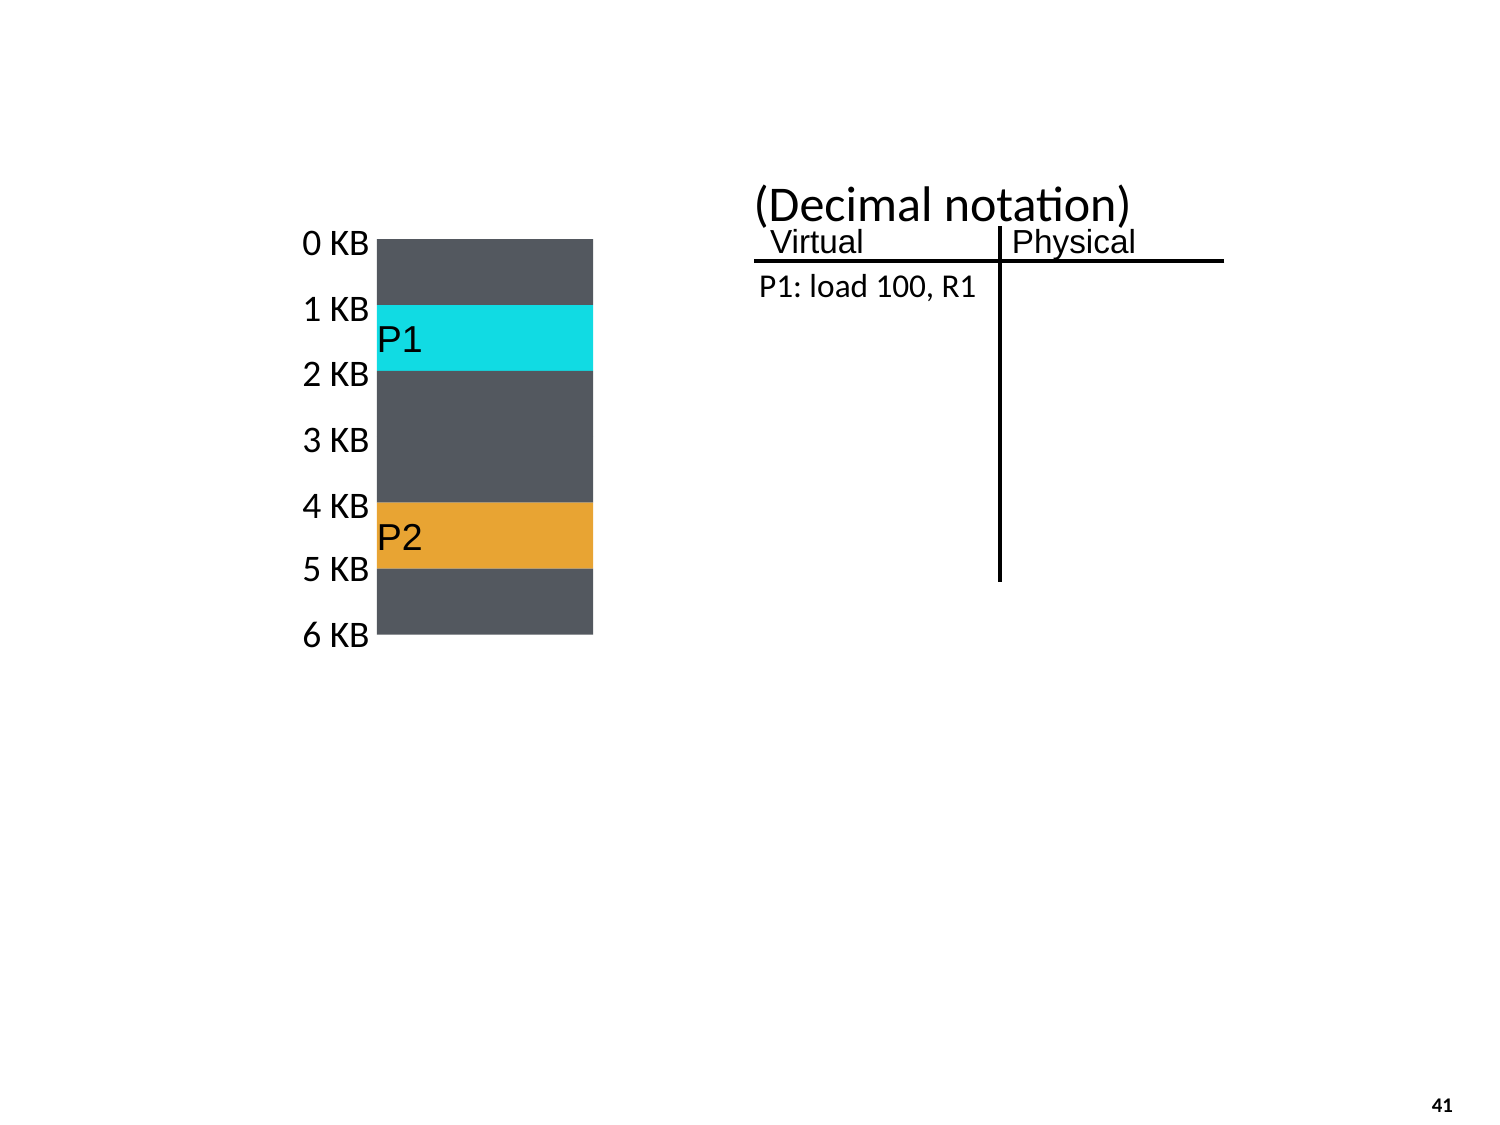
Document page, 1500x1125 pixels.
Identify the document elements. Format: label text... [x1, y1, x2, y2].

text_box P1 [376, 305, 594, 370]
text_box 4 KB [297, 476, 375, 531]
text_box 0 KB [297, 213, 375, 267]
text_box 6 KB [297, 605, 375, 660]
text_box 3 KB [297, 410, 375, 465]
text_box P2 [376, 502, 594, 568]
text_box 5 KB [297, 539, 375, 594]
text_box [376, 436, 594, 502]
text_box [376, 239, 594, 305]
text_box Virtual [765, 239, 1000, 265]
text_box [376, 568, 594, 635]
text_box [376, 370, 594, 436]
text_box 1 KB [297, 279, 375, 333]
text_box P1: load 100, R1 [754, 261, 989, 309]
text_box Physical [1007, 215, 1242, 265]
text_box 2 KB [297, 345, 375, 399]
text_box (Decimal notation) [738, 163, 1147, 239]
